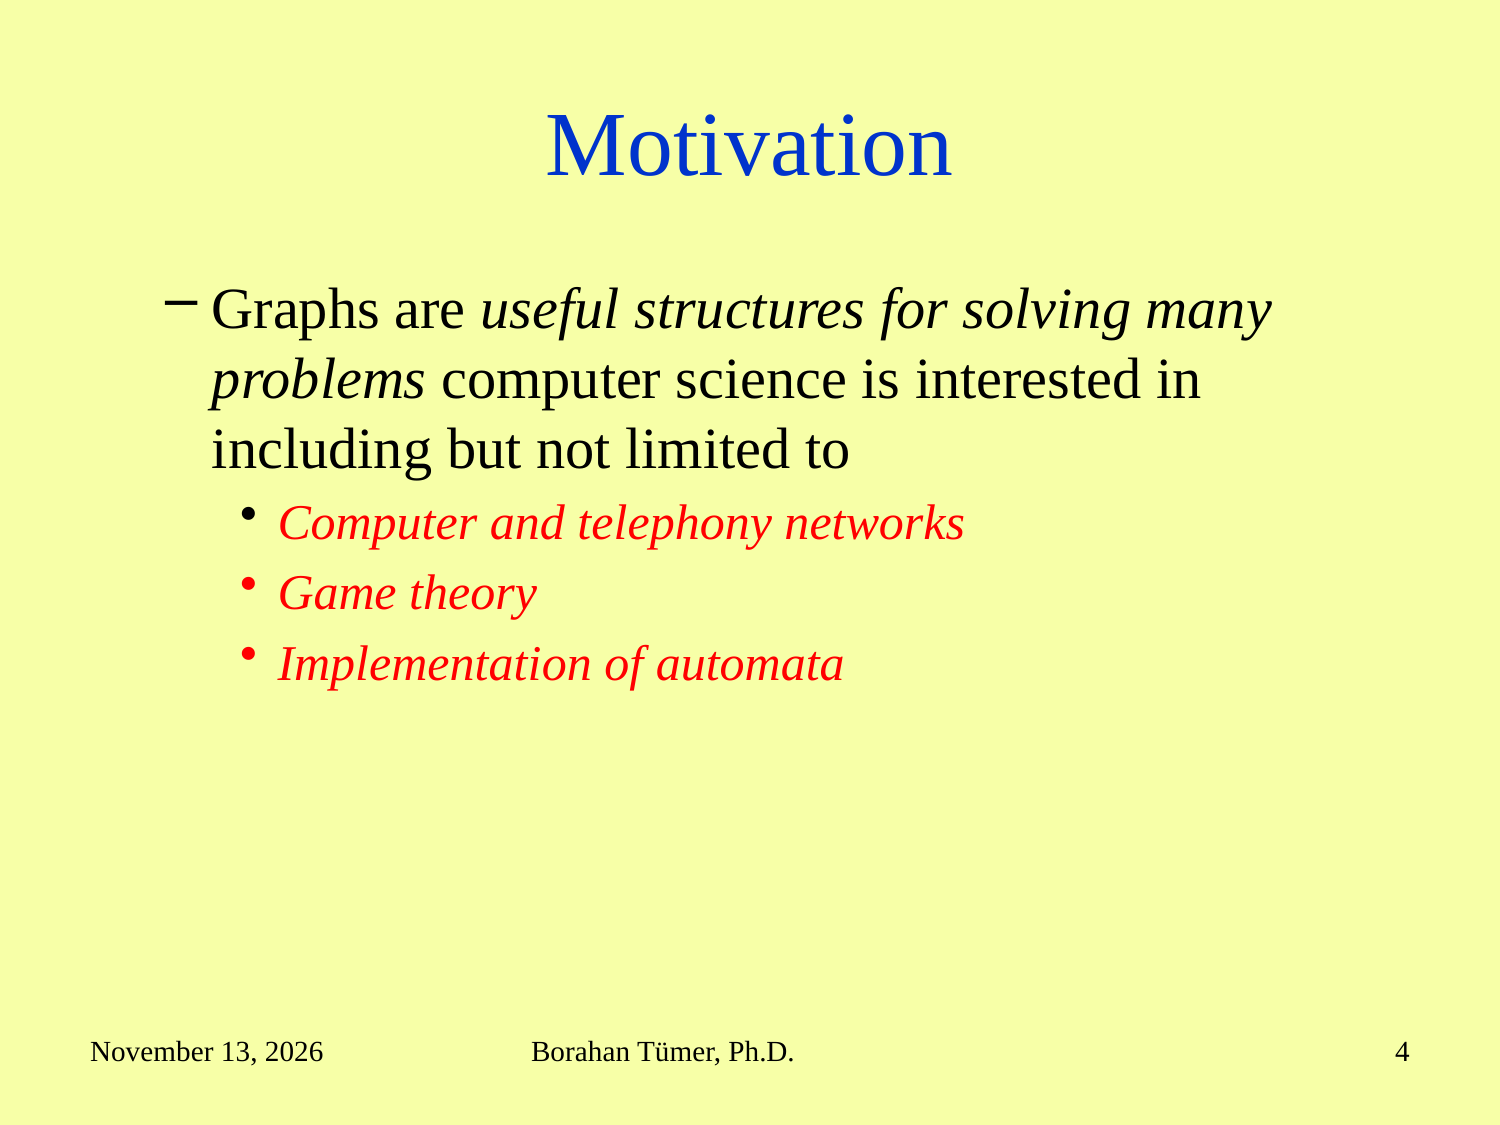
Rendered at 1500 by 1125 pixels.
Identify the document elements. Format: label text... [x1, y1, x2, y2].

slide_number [75, 1024, 425, 1103]
slide_number 4 [1074, 1024, 1425, 1103]
title Motivation [75, 45, 1425, 233]
list Graphs are useful structures for solving many problems computer science is interested in including but not limited to Computer and telephony networks Game theory Implementation of automata [75, 262, 1425, 1005]
footer Borahan Tümer, Ph.D. [512, 1024, 988, 1103]
